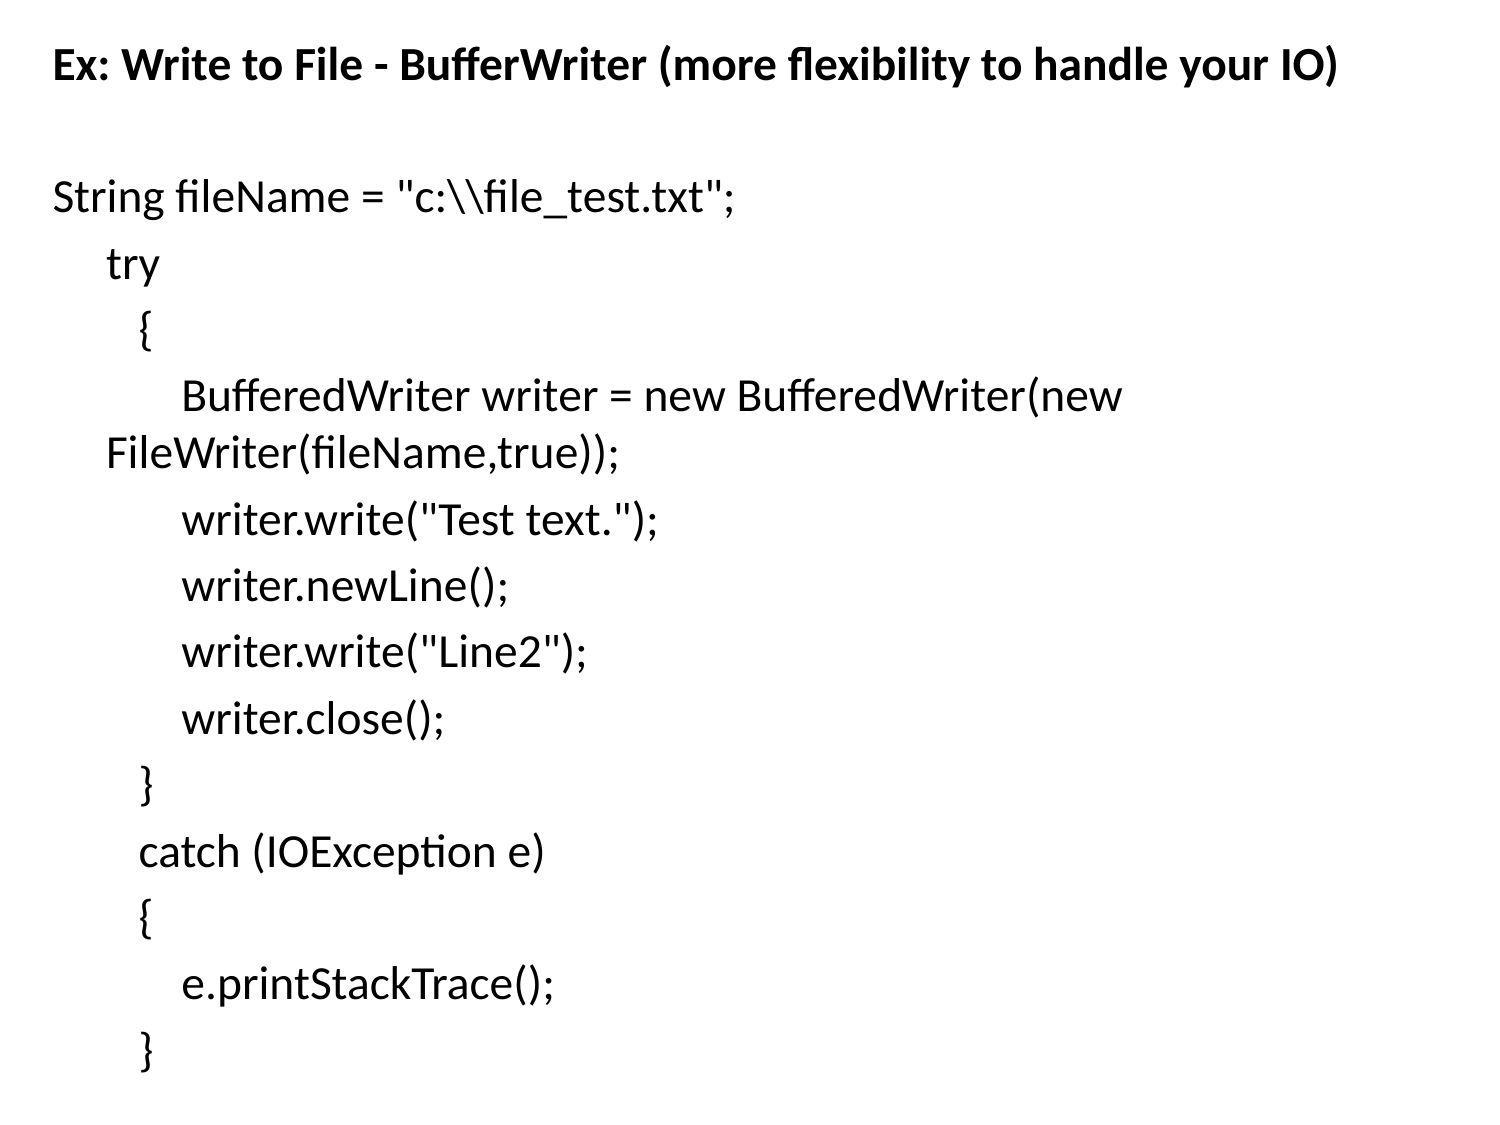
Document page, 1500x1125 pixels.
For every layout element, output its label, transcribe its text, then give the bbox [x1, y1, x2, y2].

list Ex: Write to File - BufferWriter (more flexibility to handle your IO) String fileName = "c:\\file_test.txt"; try { BufferedWriter writer = new BufferedWriter(new FileWriter(fileName,true)); writer.write("Test text."); writer.newLine(); writer.write("Line2"); writer.close(); } catch (IOException e) { e.printStackTrace(); } [37, 24, 1463, 1088]
